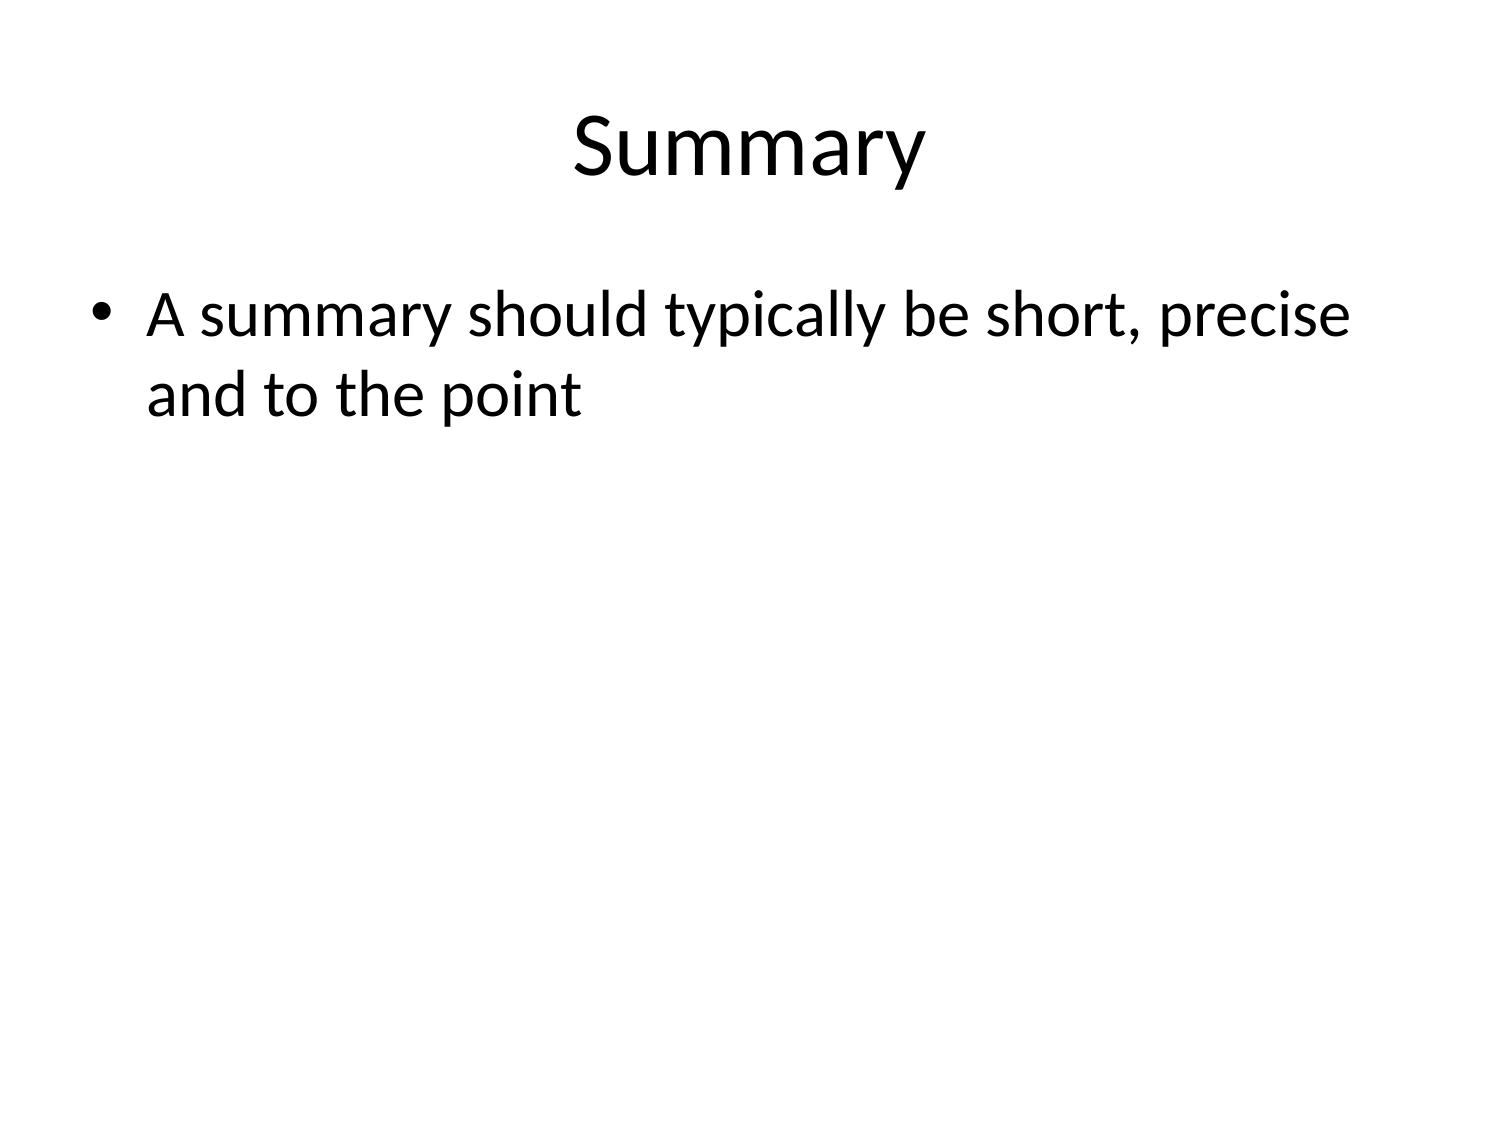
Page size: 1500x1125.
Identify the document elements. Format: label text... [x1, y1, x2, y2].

list A summary should typically be short, precise and to the point [75, 262, 1425, 1005]
title Summary [75, 45, 1425, 233]
